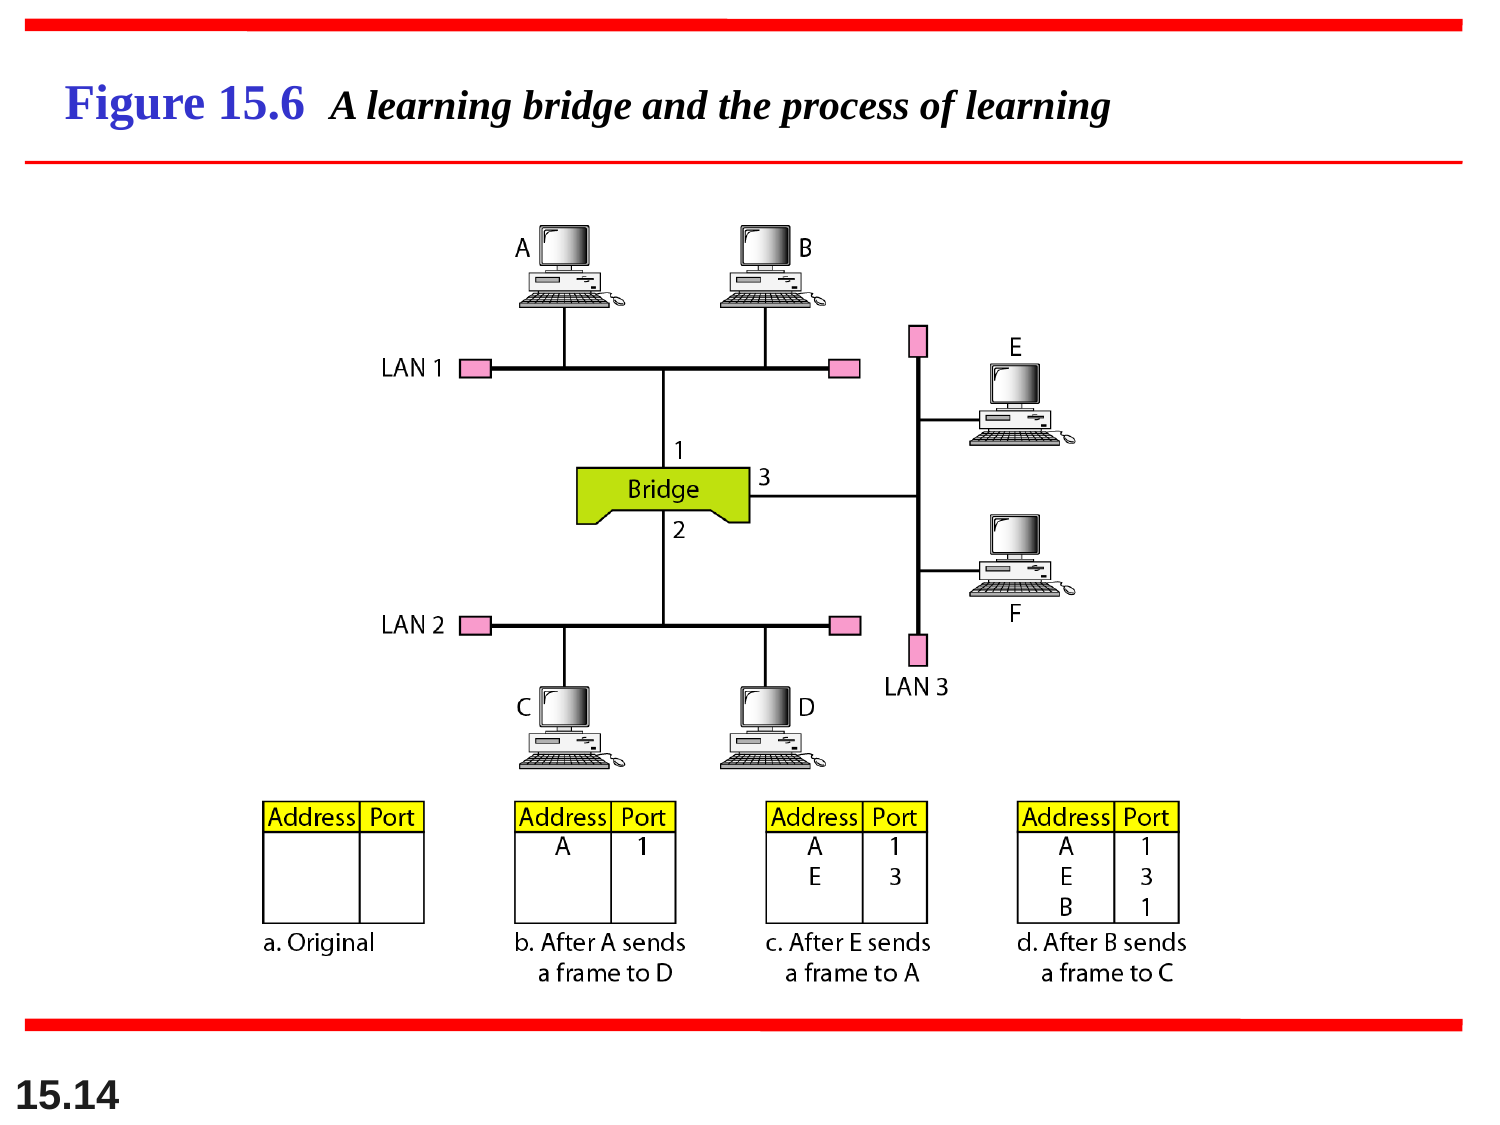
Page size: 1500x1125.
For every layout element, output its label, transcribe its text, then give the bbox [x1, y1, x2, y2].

picture [262, 224, 1187, 988]
text_box Figure 15.6 A learning bridge and the process of learning [49, 62, 1127, 138]
slide_number 15.14 [0, 1049, 313, 1125]
